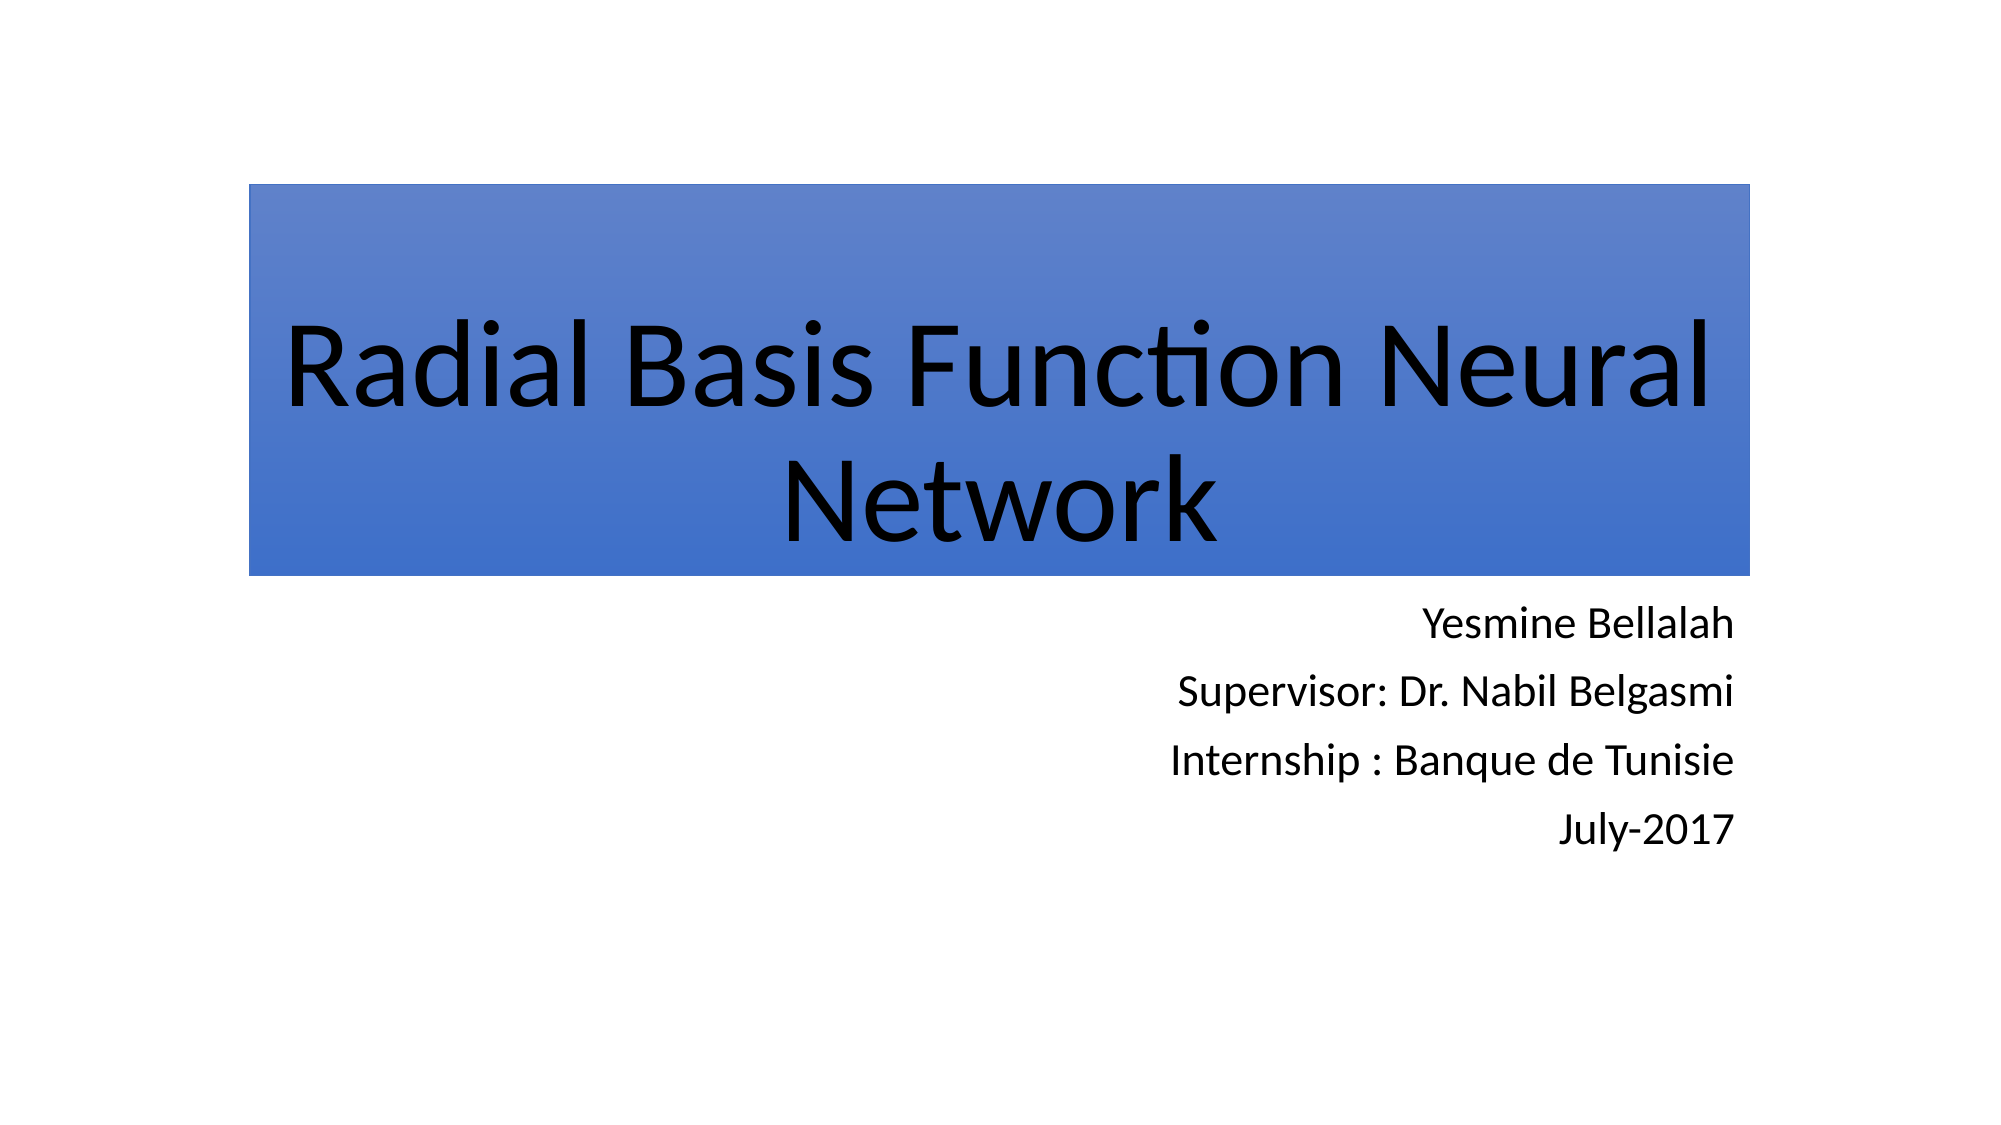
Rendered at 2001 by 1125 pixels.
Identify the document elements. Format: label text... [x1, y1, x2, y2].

title Radial Basis Function Neural Network [249, 184, 1750, 576]
subtitle Yesmine Bellalah Supervisor: Dr. Nabil Belgasmi Internship : Banque de Tunisie July-2017 [249, 590, 1750, 863]
